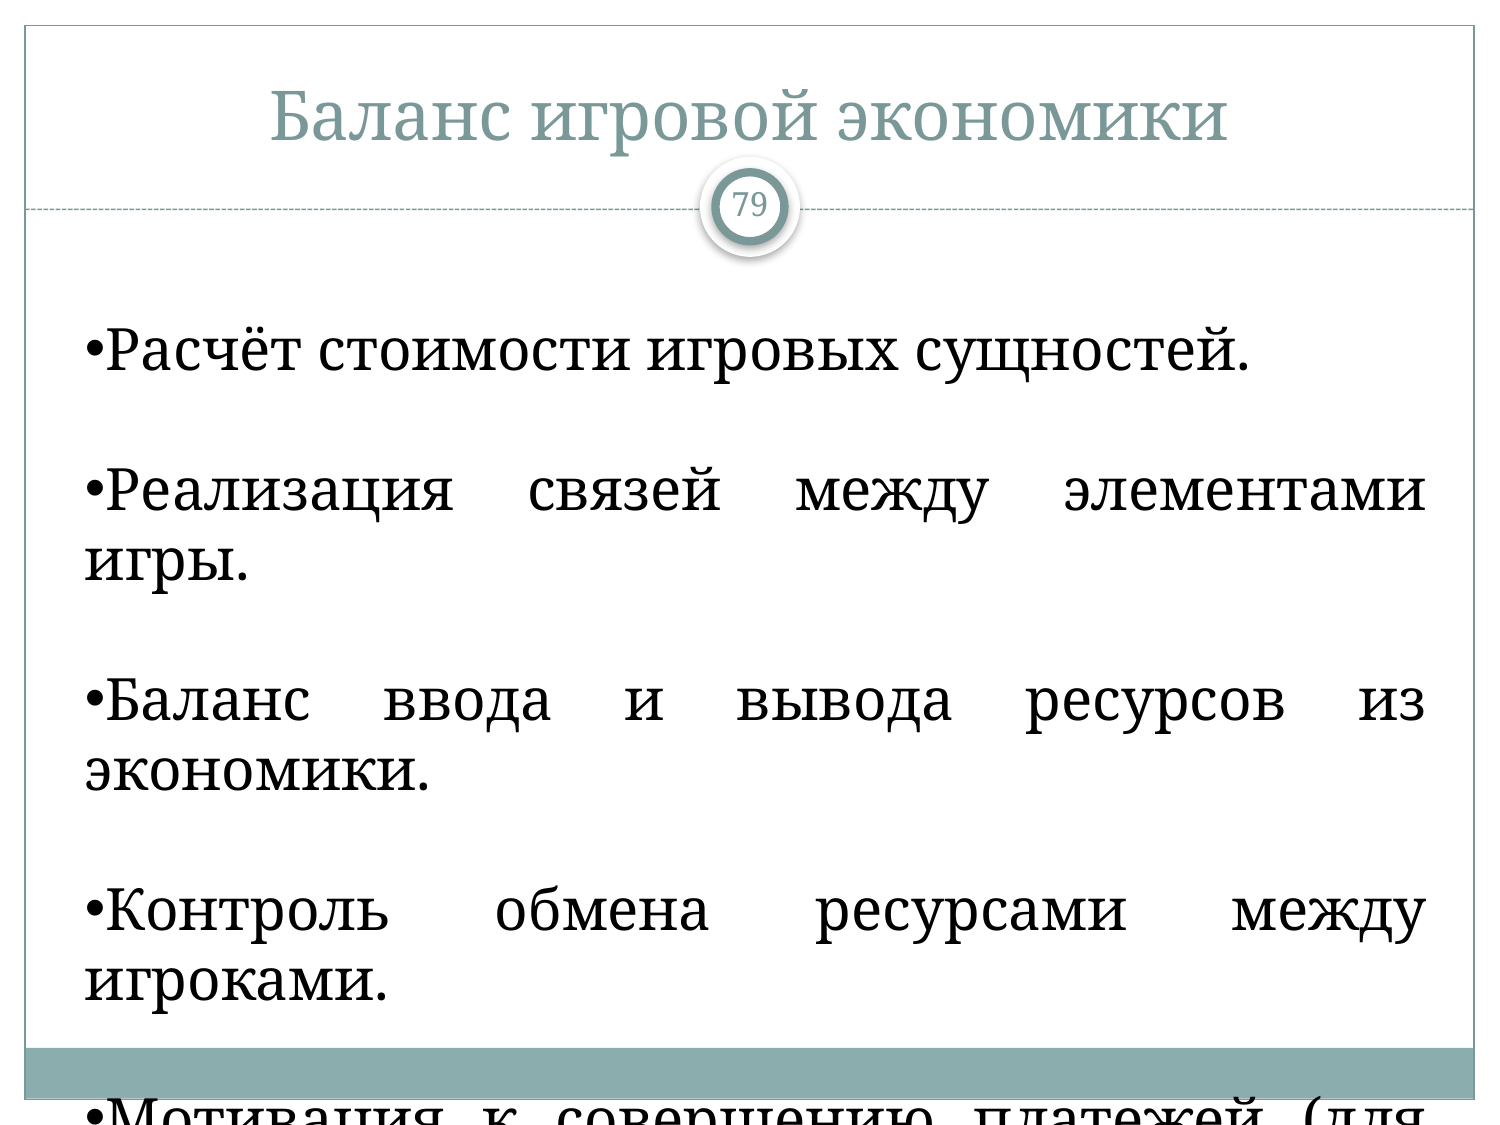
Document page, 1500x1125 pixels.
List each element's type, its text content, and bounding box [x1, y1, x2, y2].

text_box Расчёт стоимости игровых сущностей. Реализация связей между элементами игры. Баланс ввода и вывода ресурсов из экономики. Контроль обмена ресурсами между игроками. Мотивация к совершению платежей (для F2P). [70, 304, 1442, 1125]
title Баланс игровой экономики [49, 37, 1450, 162]
slide_number 79 [712, 169, 788, 243]
